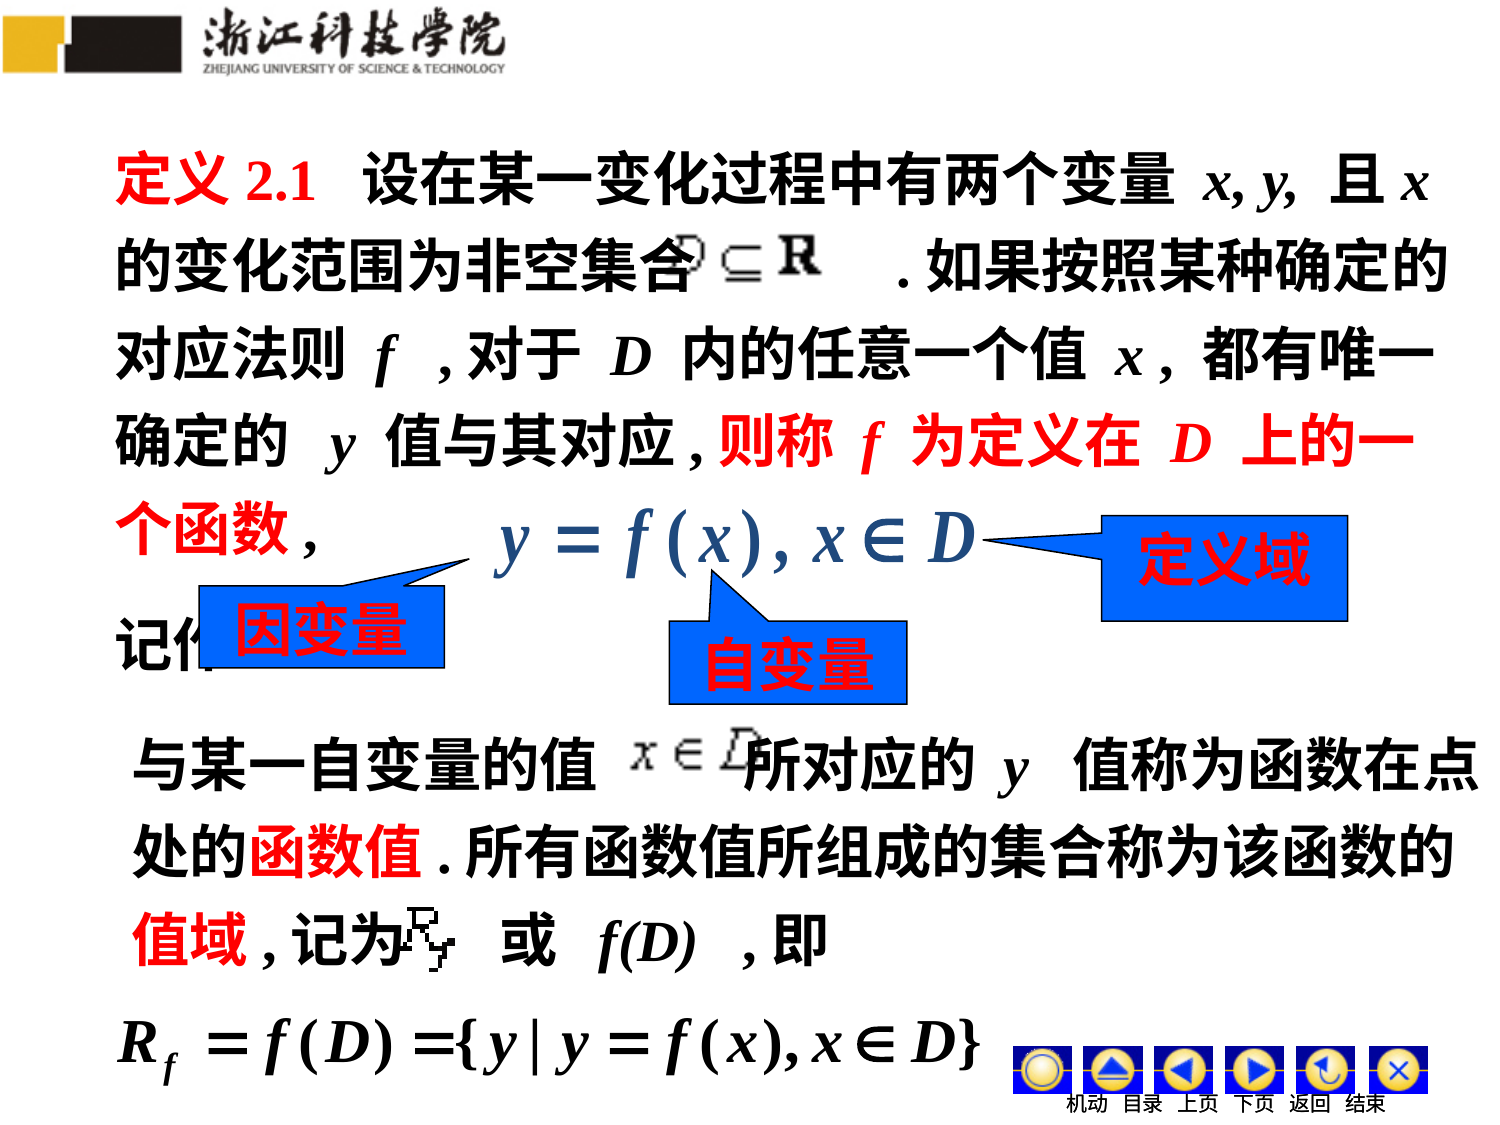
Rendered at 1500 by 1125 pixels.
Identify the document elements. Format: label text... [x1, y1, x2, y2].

text_box 与某一自变量的值 所对应的 y 值称为函数在点处的函数值.所有函数值所组成的集合称为该函数的值域,记为 或 f(D) ,即 [117, 703, 1500, 981]
picture [386, 890, 469, 986]
picture [1225, 1045, 1285, 1094]
picture [1083, 1045, 1143, 1094]
text_box 自变量 [669, 598, 907, 705]
picture [656, 222, 833, 297]
text_box 因变量 [199, 558, 470, 668]
text_box 定义2.1 设在某一变化过程中有两个变量 x, y, 且x的变化范围为非空集合 .如果按照某种确定的对应法则 f ,对于 D 内的任意一个值 x , 都有唯一确定的 y 值与其对应,则称 f 为定义在 D 上的一个函数, 记作 [99, 117, 1465, 686]
picture [1154, 1045, 1214, 1094]
text_box 机动 目录 上页 下页 返回 结束 [1051, 1082, 1407, 1123]
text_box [105, 999, 992, 1099]
picture [1369, 1045, 1429, 1094]
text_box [480, 491, 990, 590]
text_box 定义域 [994, 515, 1348, 622]
picture [1012, 1045, 1072, 1094]
picture [0, 0, 568, 96]
picture [1296, 1045, 1355, 1094]
picture [620, 714, 777, 786]
